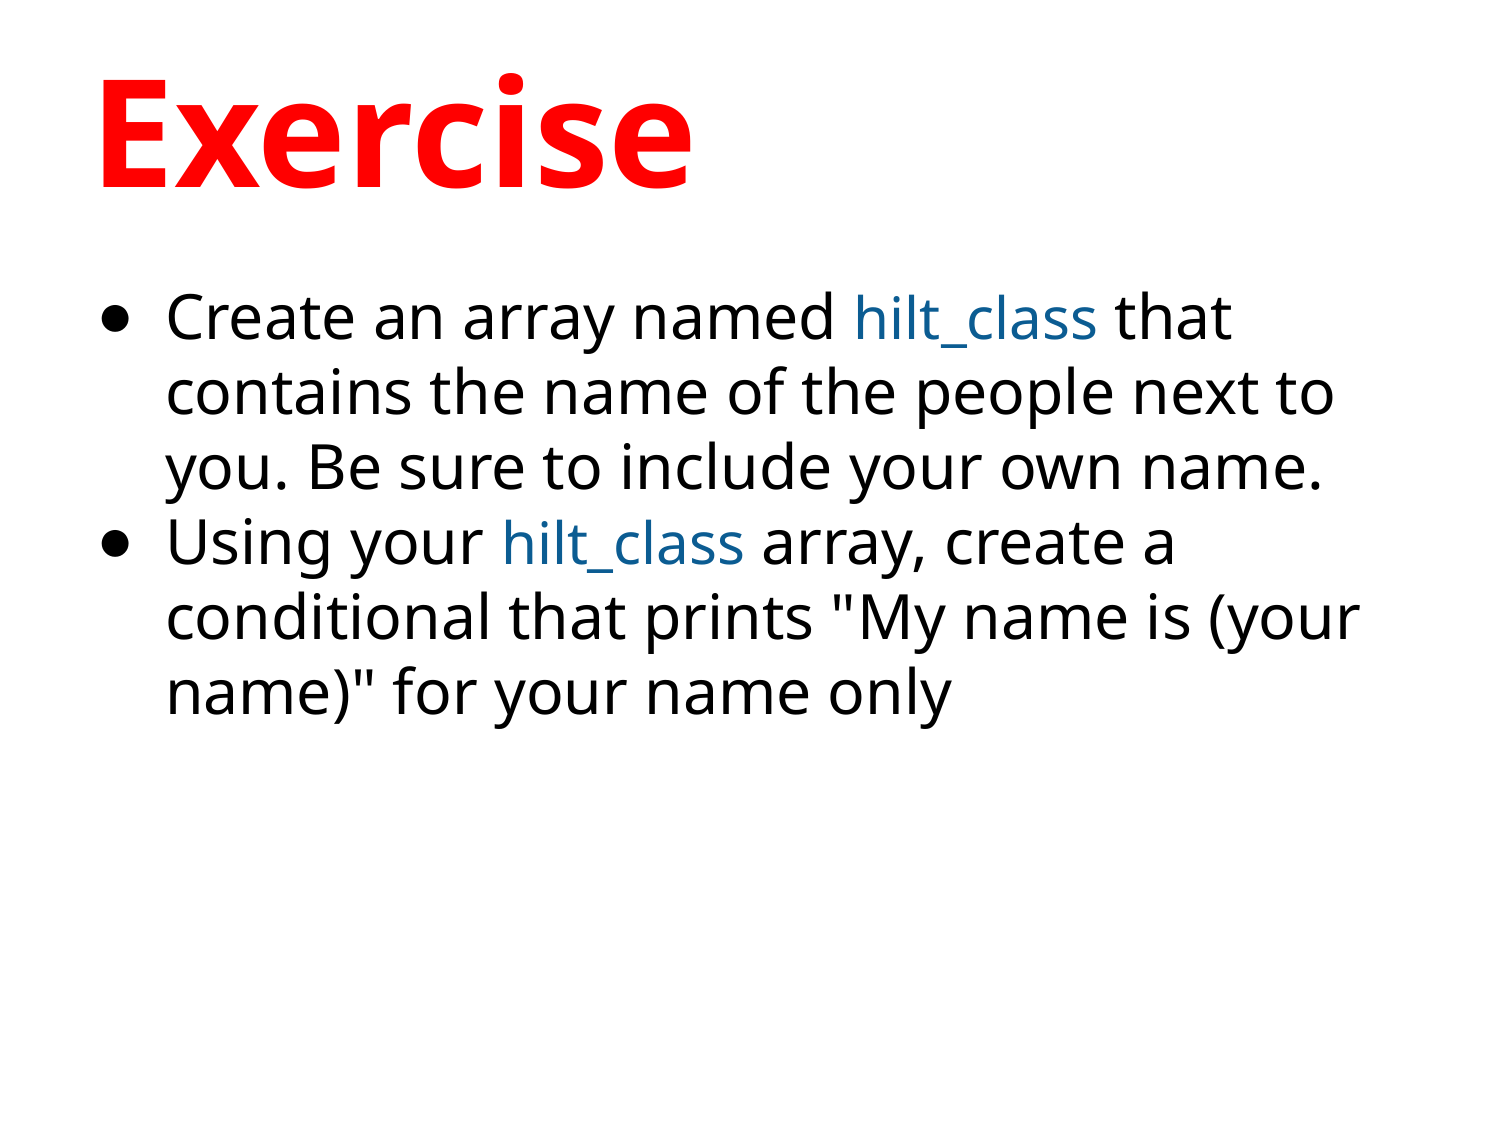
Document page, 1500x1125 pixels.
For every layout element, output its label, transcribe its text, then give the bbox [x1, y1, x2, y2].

title Exercise [75, 45, 1425, 233]
list Create an array named hilt_class that contains the name of the people next to you. Be sure to include your own name. Using your hilt_class array, create a conditional that prints "My name is (your name)" for your name only [75, 262, 1425, 1078]
